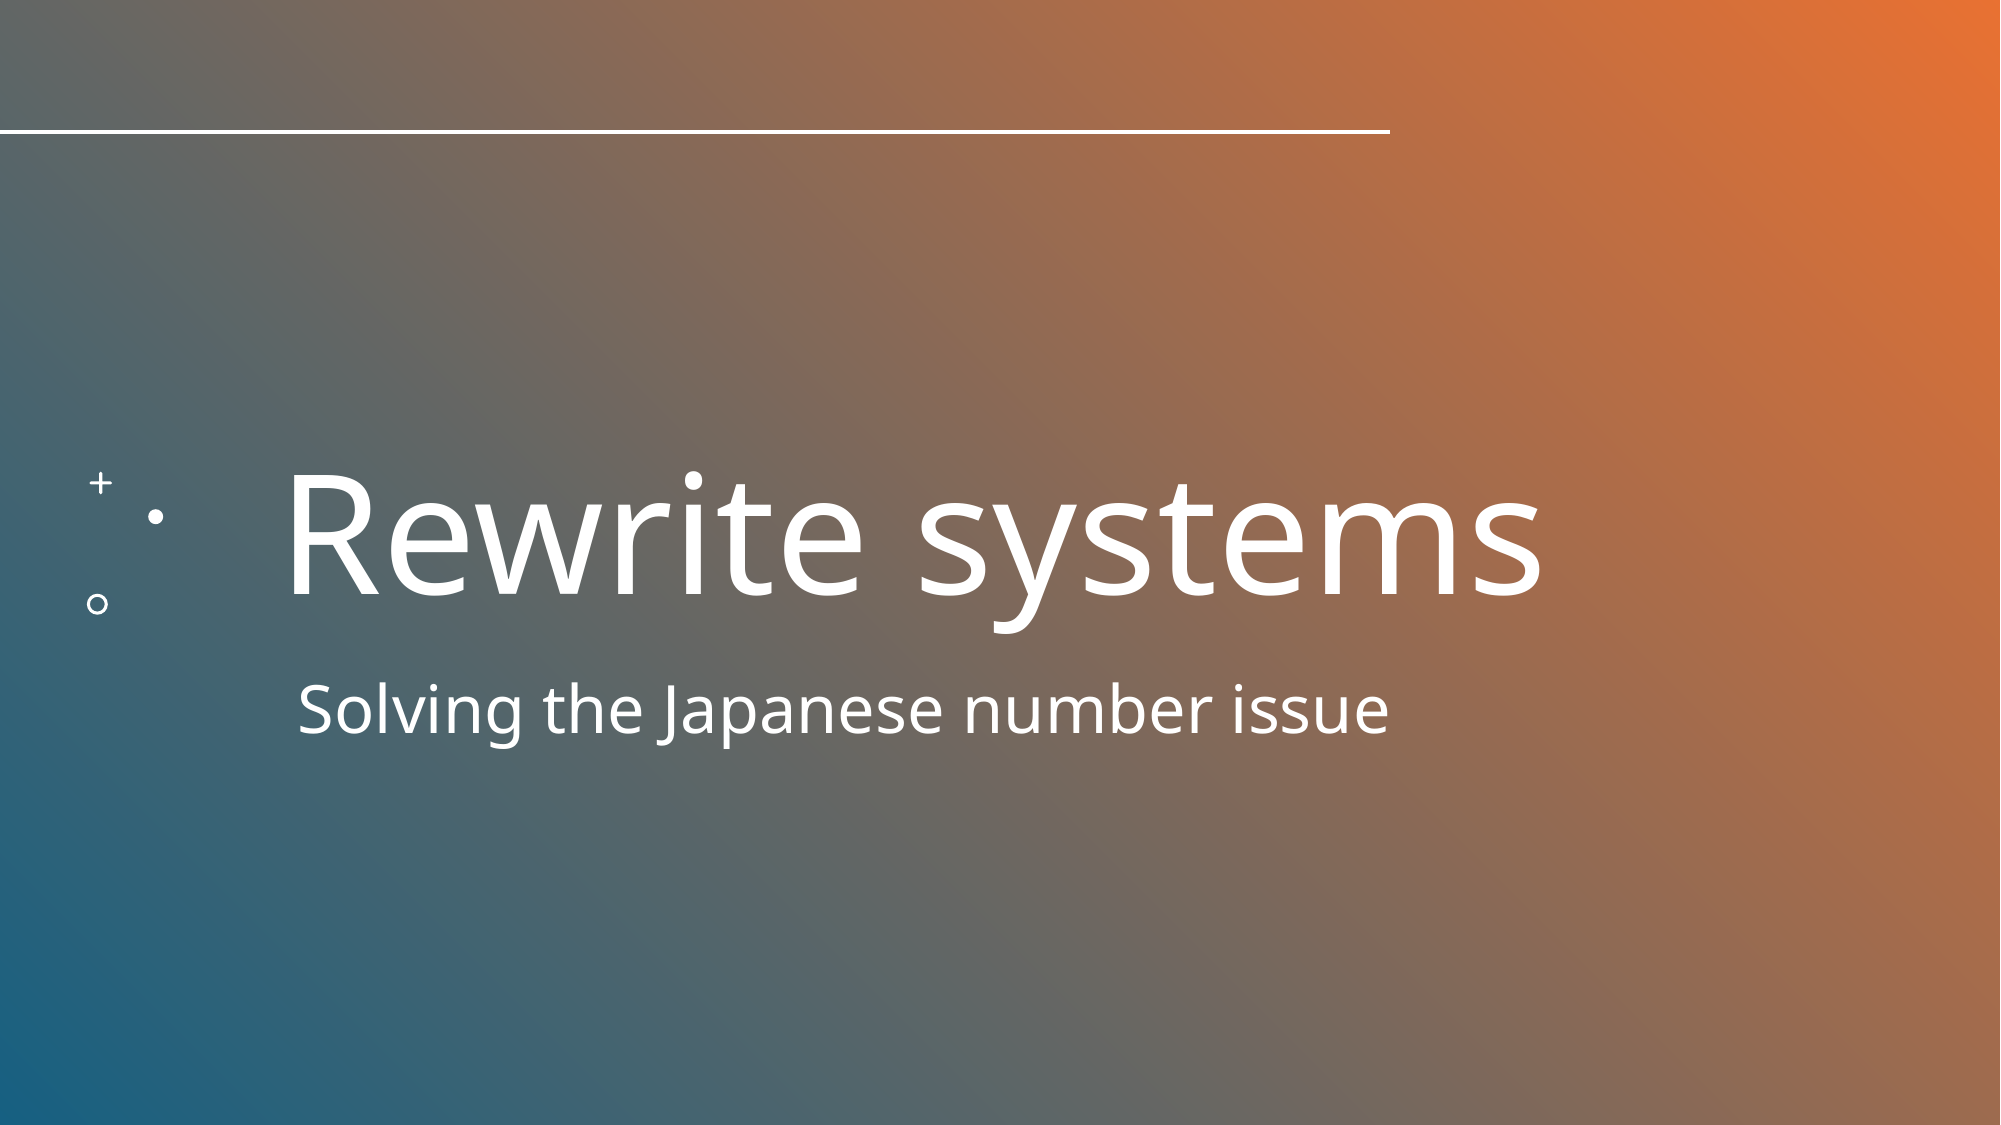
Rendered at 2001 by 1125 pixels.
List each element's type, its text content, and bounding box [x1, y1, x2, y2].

text_box [89, 471, 113, 495]
list Solving the Japanese number issue [282, 650, 1871, 774]
text_box [0, 0, 2000, 1125]
title Rewrite systems [263, 306, 1852, 774]
text_box [86, 593, 108, 615]
text_box [148, 509, 164, 525]
